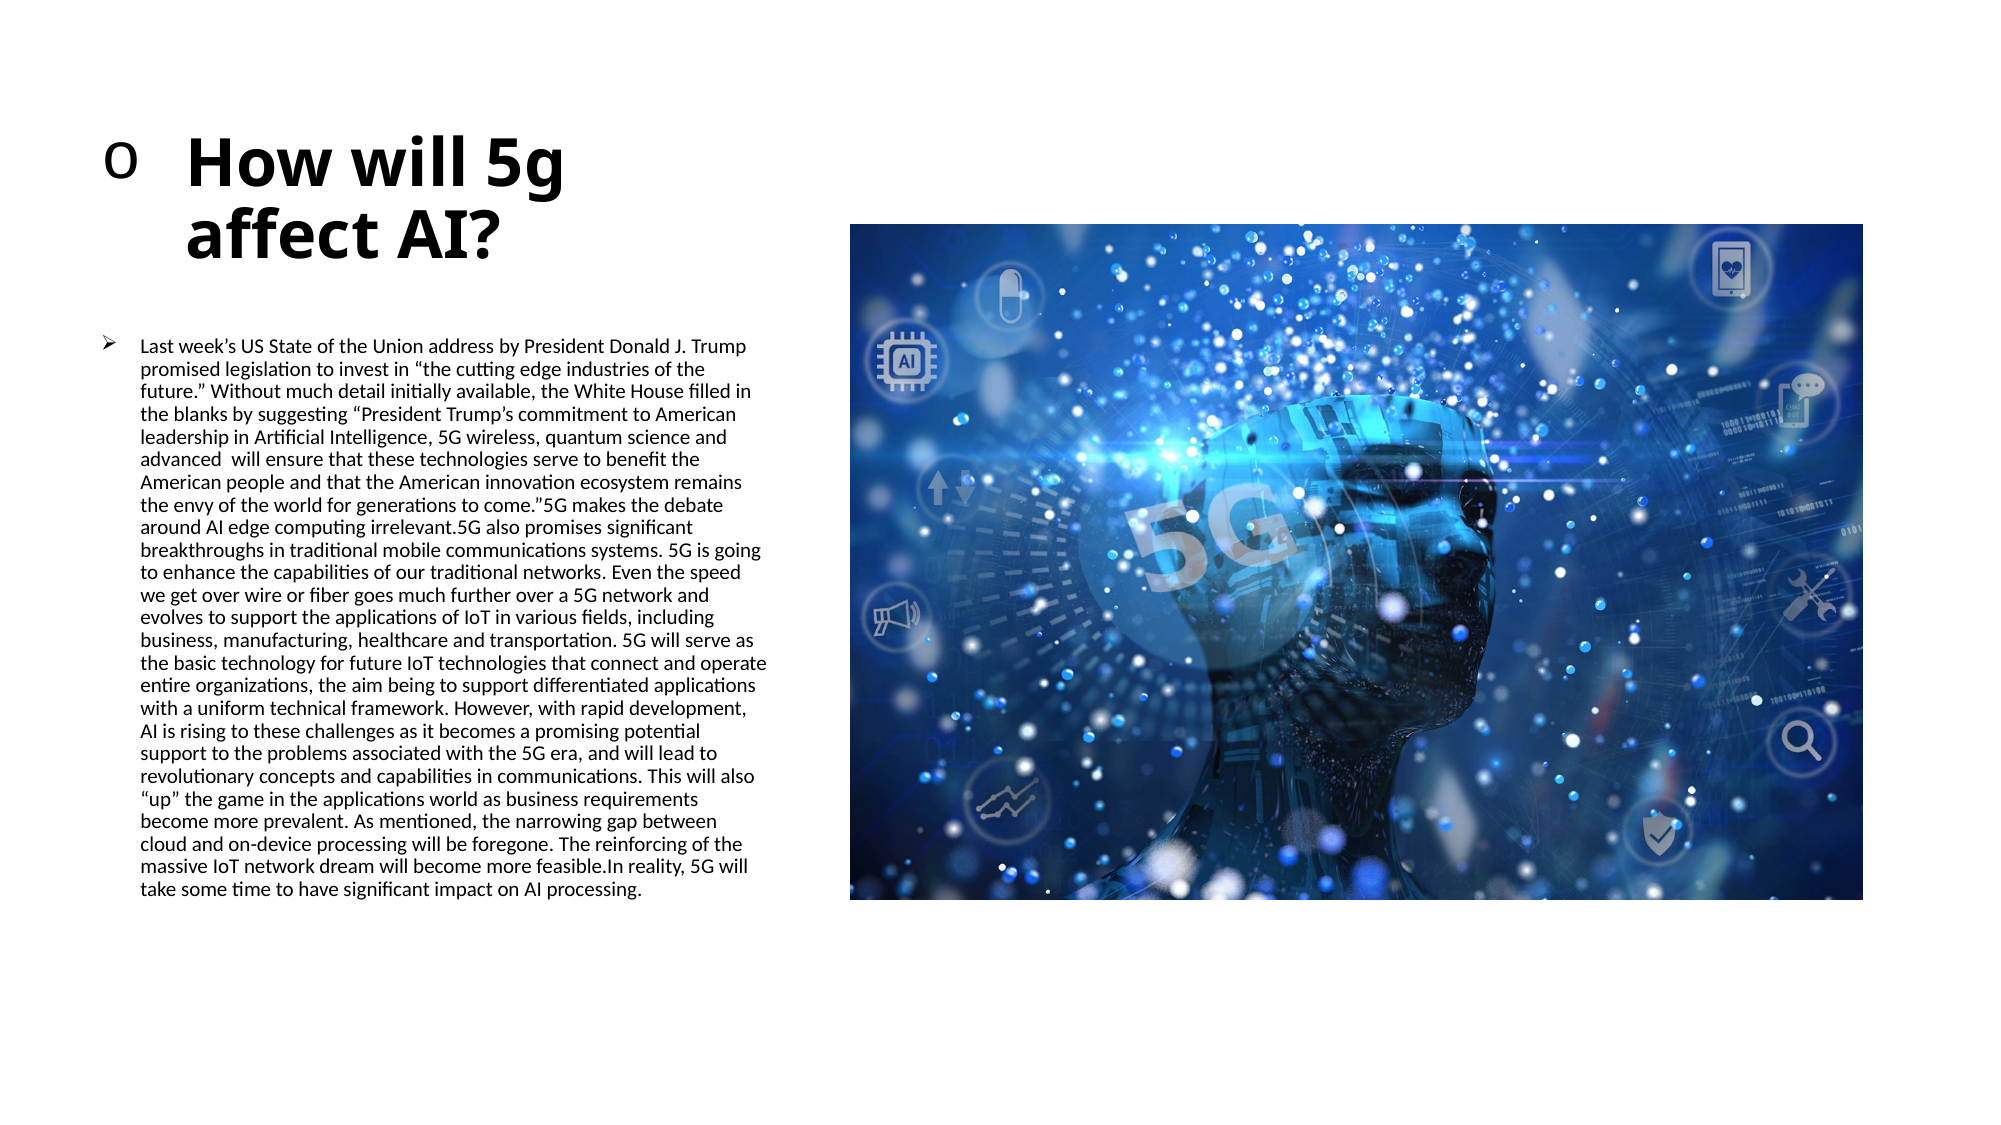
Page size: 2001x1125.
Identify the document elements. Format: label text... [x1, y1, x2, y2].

list Last week’s US State of the Union address by President Donald J. Trump promised legislation to invest in “the cutting edge industries of the future.” Without much detail initially available, the White House filled in the blanks by suggesting “President Trump’s commitment to American leadership in Artificial Intelligence, 5G wireless, quantum science and advanced will ensure that these technologies serve to benefit the American people and that the American innovation ecosystem remains the envy of the world for generations to come.”5G makes the debate around AI edge computing irrelevant.5G also promises significant breakthroughs in traditional mobile communications systems. 5G is going to enhance the capabilities of our traditional networks. Even the speed we get over wire or fiber goes much further over a 5G network and evolves to support the applications of IoT in various fields, including business, manufacturing, healthcare and transportation. 5G will serve as the basic technology for future IoT technologies that connect and operate entire organizations, the aim being to support differentiated applications with a uniform technical framework. However, with rapid development, AI is rising to these challenges as it becomes a promising potential support to the problems associated with the 5G era, and will lead to revolutionary concepts and capabilities in communications. This will also “up” the game in the applications world as business requirements become more prevalent. As mentioned, the narrowing gap between cloud and on-device processing will be foregone. The reinforcing of the massive IoT network dream will become more feasible.In reality, 5G will take some time to have significant impact on AI processing. [86, 315, 783, 965]
title How will 5g affect AI? [86, 6, 763, 281]
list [850, 224, 1863, 900]
